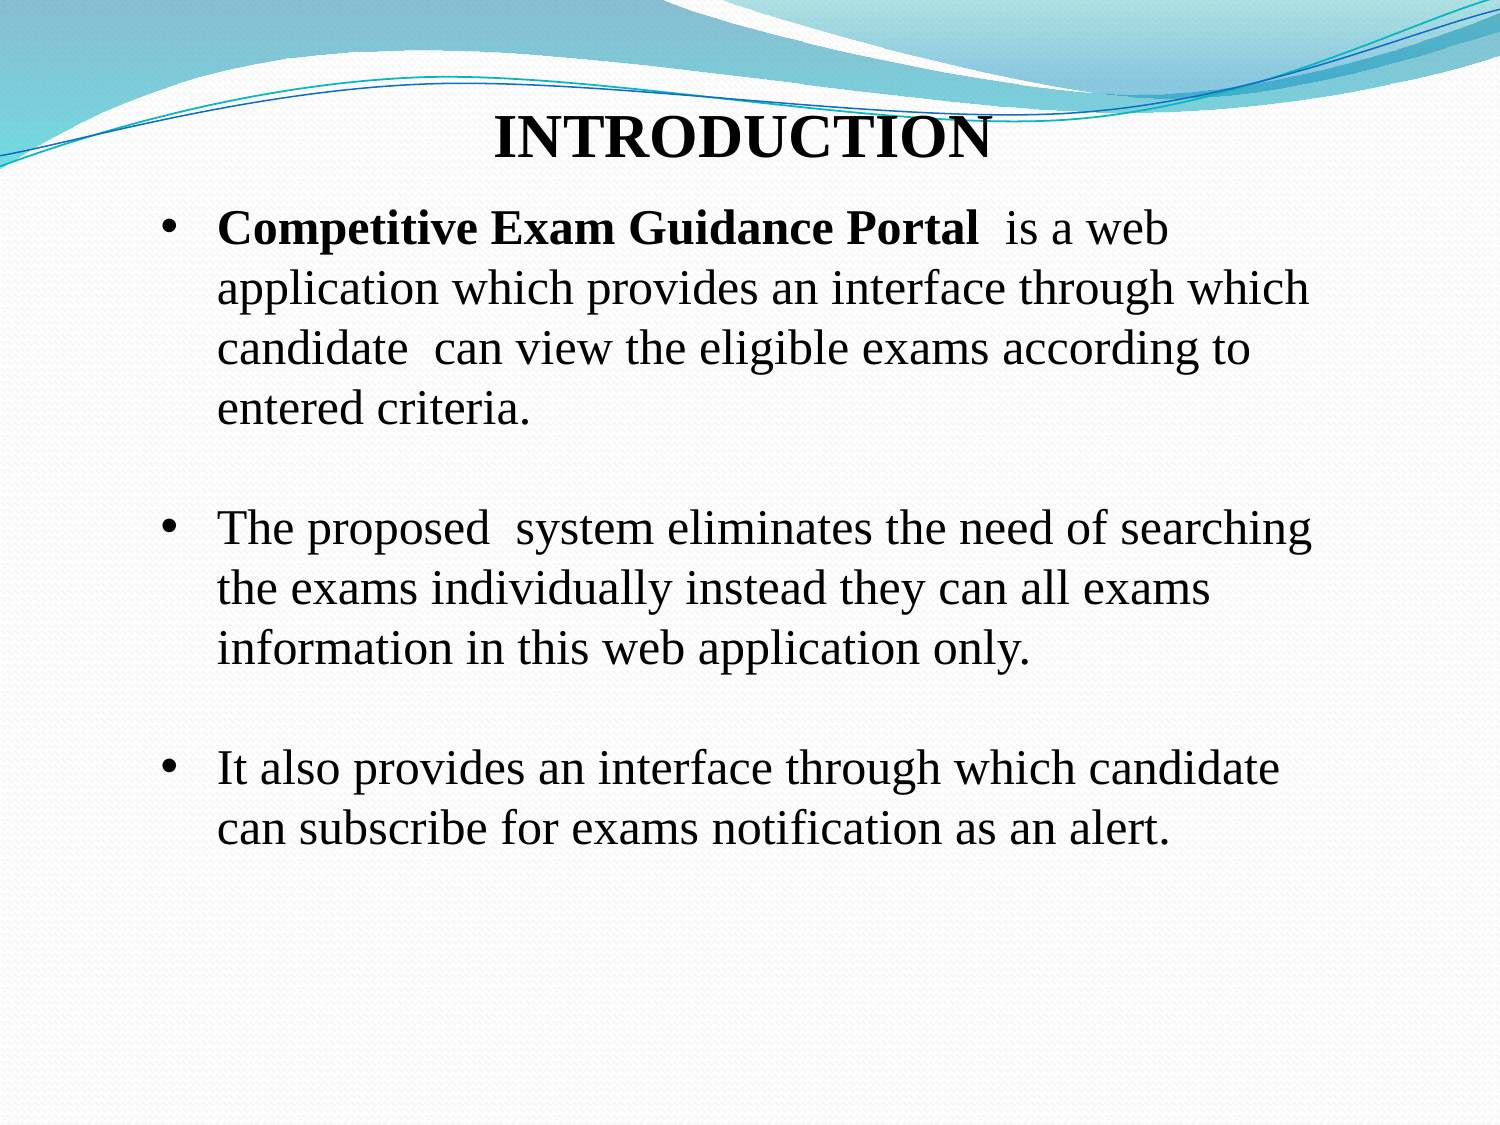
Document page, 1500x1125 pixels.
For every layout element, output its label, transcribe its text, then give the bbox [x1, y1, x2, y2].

text_box Competitive Exam Guidance Portal is a web application which provides an interface through which candidate can view the eligible exams according to entered criteria. The proposed system eliminates the need of searching the exams individually instead they can all exams information in this web application only. It also provides an interface through which candidate can subscribe for exams notification as an alert. [145, 187, 1371, 923]
text_box INTRODUCTION [74, 87, 1413, 174]
text_box [49, 224, 1413, 942]
